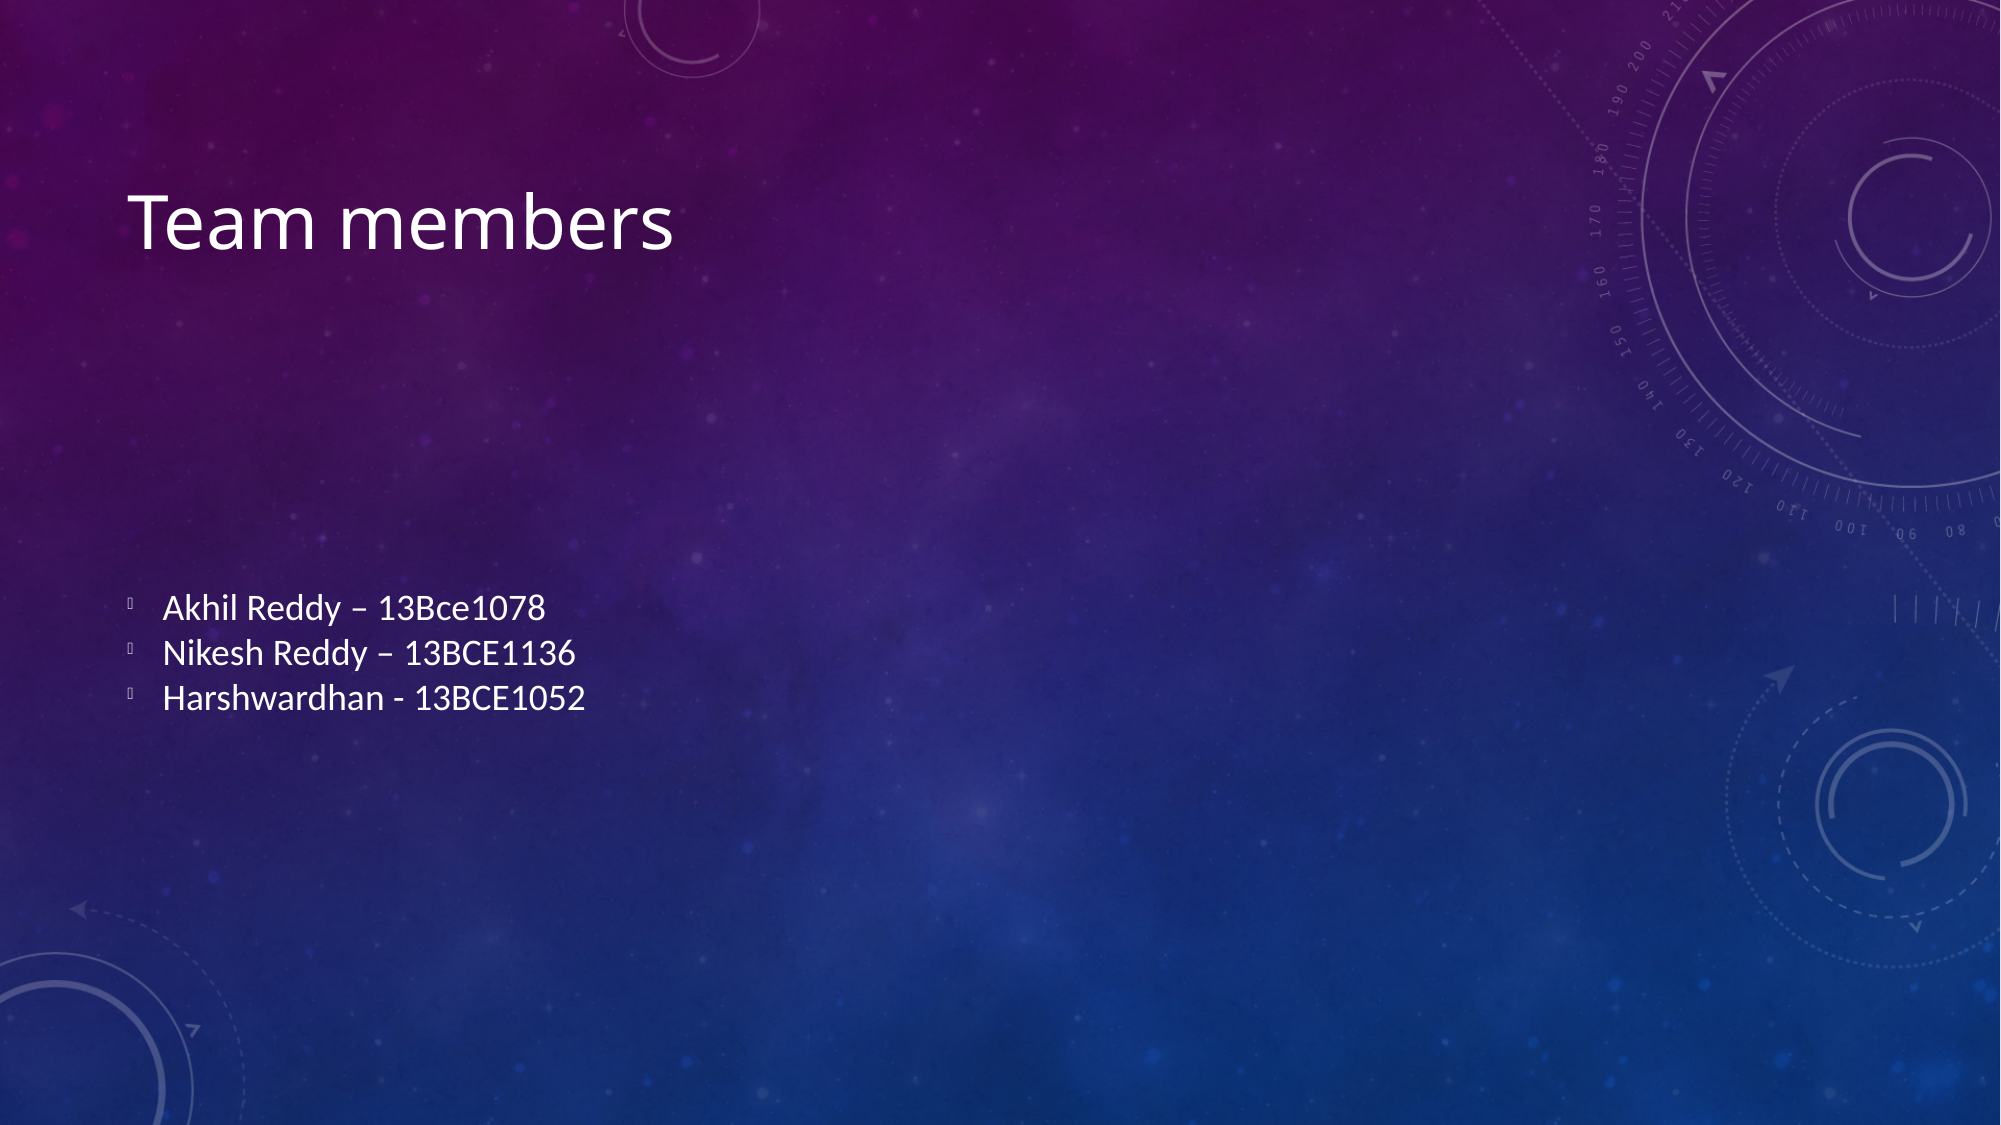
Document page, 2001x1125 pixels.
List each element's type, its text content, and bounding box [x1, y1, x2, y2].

picture [0, 0, 2001, 1125]
text_box Akhil Reddy – 13Bce1078 Nikesh Reddy – 13BCE1136 Harshwardhan - 13BCE1052 [112, 351, 1775, 950]
text_box Team members [112, 99, 1775, 339]
